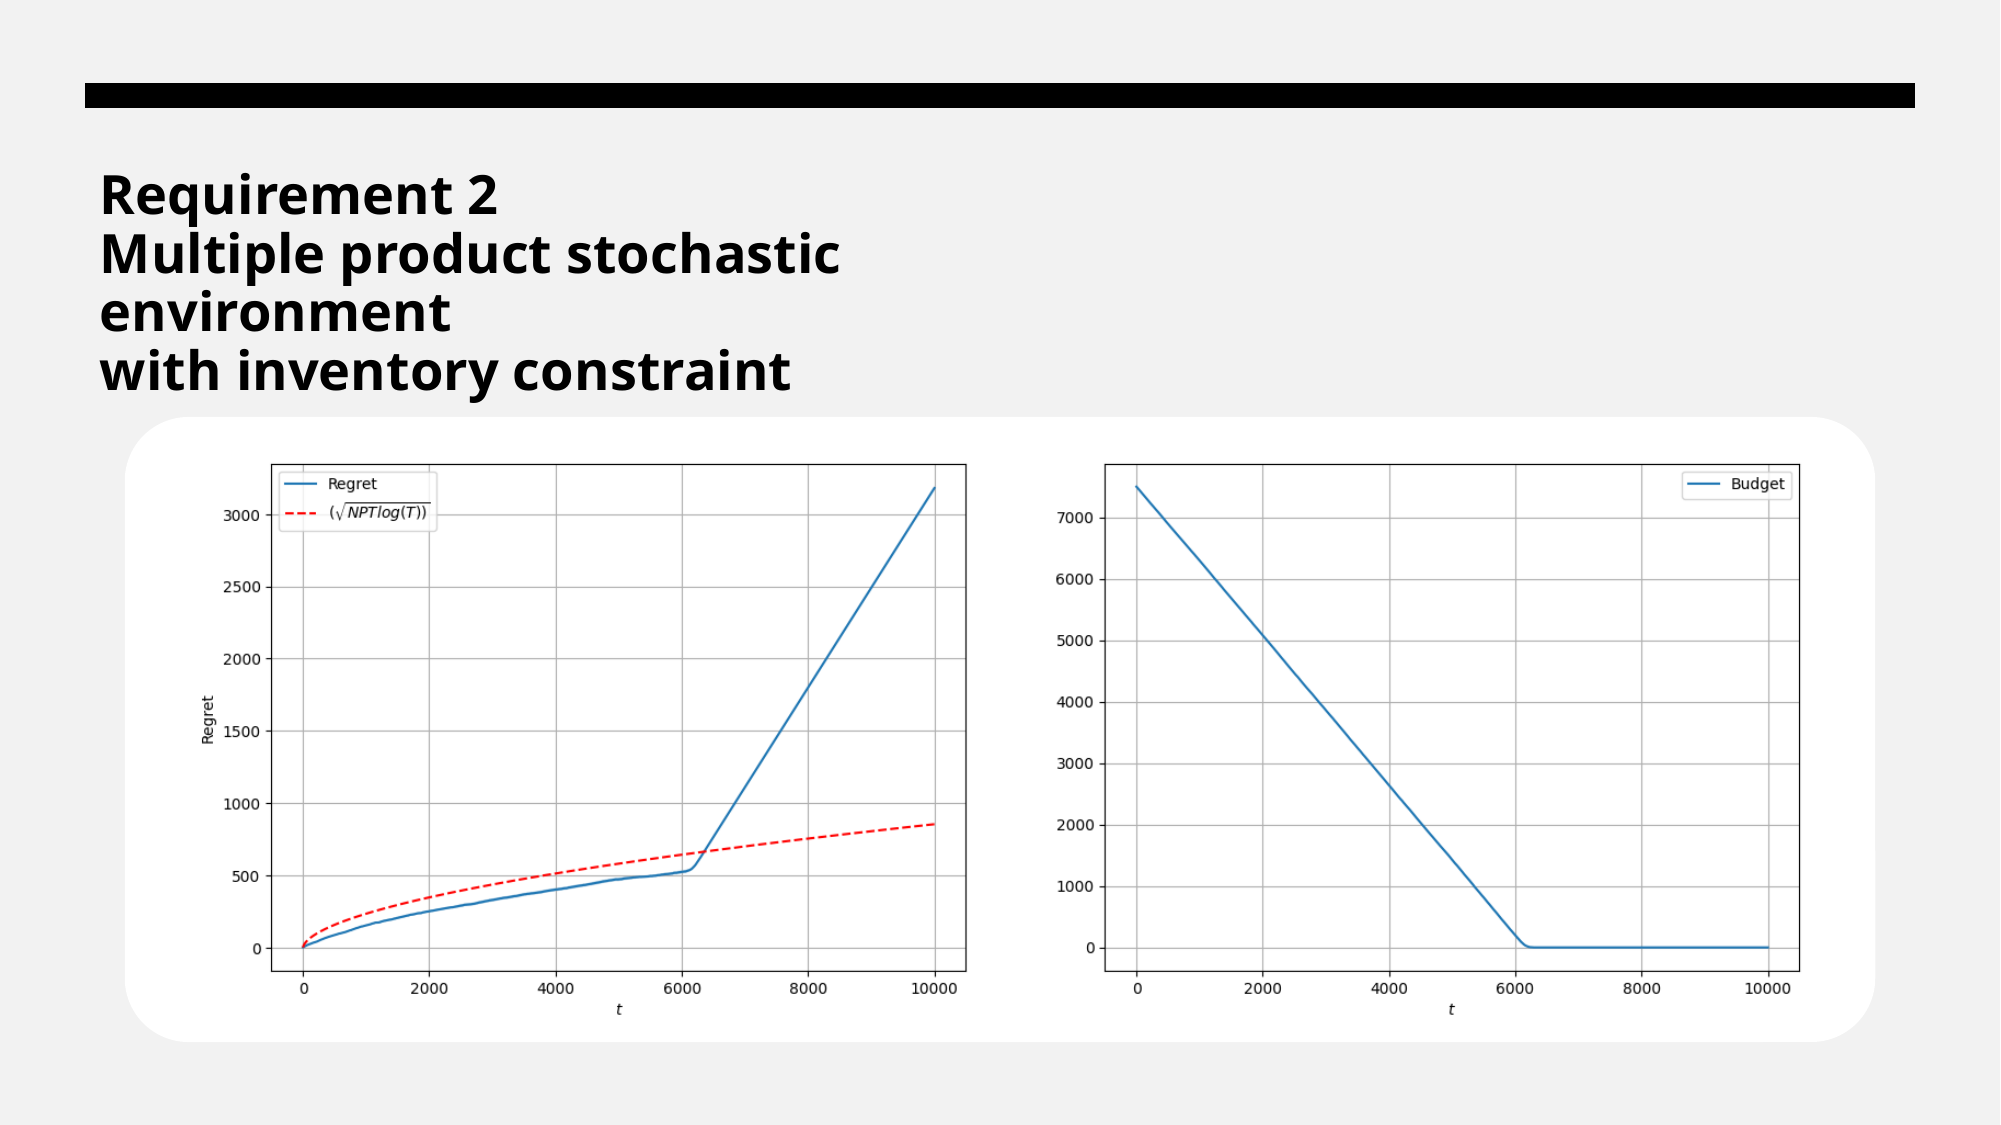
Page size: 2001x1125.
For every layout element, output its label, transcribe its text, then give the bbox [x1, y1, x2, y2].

text_box [124, 416, 1876, 1043]
picture [190, 453, 1810, 1029]
text_box Requirement 2 Multiple product stochastic environment with inventory constraint [84, 160, 1196, 431]
